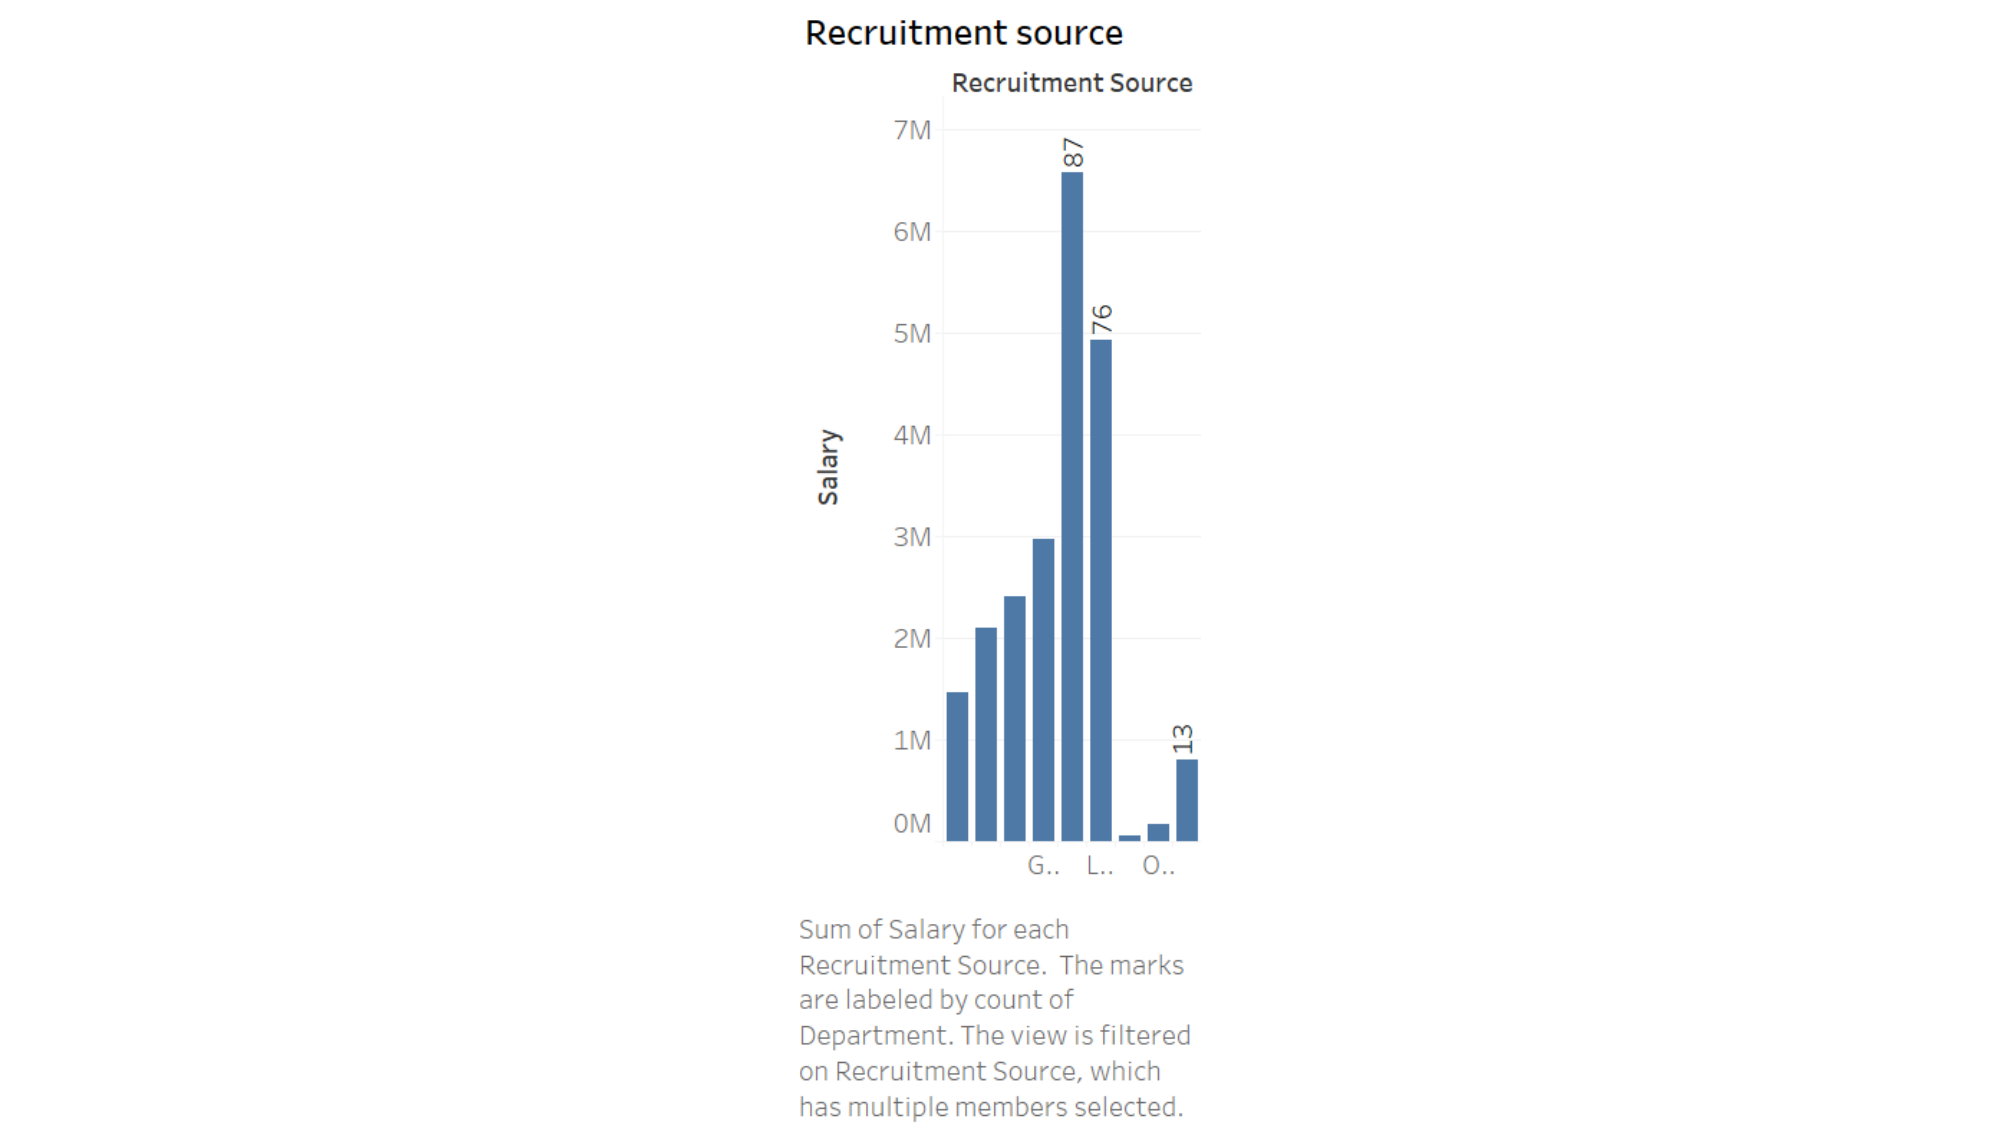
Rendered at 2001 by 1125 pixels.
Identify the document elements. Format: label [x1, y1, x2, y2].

picture [799, 0, 1201, 1125]
